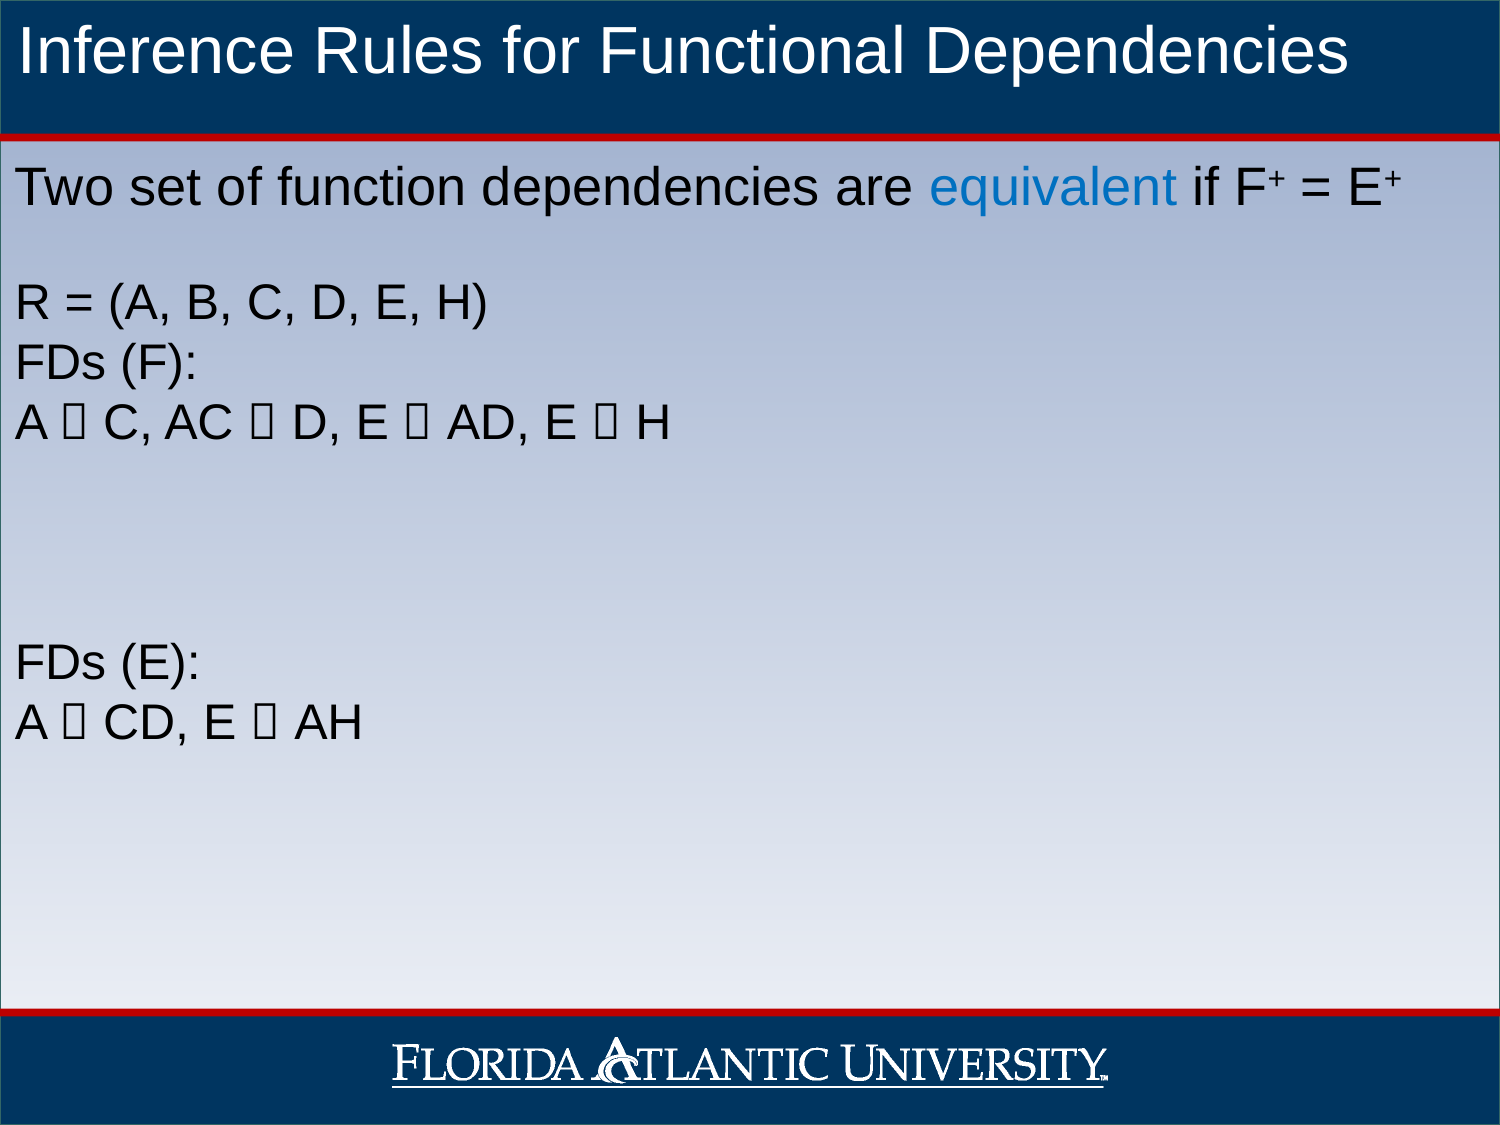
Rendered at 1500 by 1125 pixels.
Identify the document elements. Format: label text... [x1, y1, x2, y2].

text_box Two set of function dependencies are equivalent if F+ = E+ [0, 144, 1500, 224]
text_box Inference Rules for Functional Dependencies [3, 0, 1500, 95]
text_box R = (A, B, C, D, E, H) FDs (F): A  C, AC  D, E  AD, E  H FDs (E): A  CD, E  AH [0, 262, 1500, 758]
picture [392, 1037, 1108, 1088]
